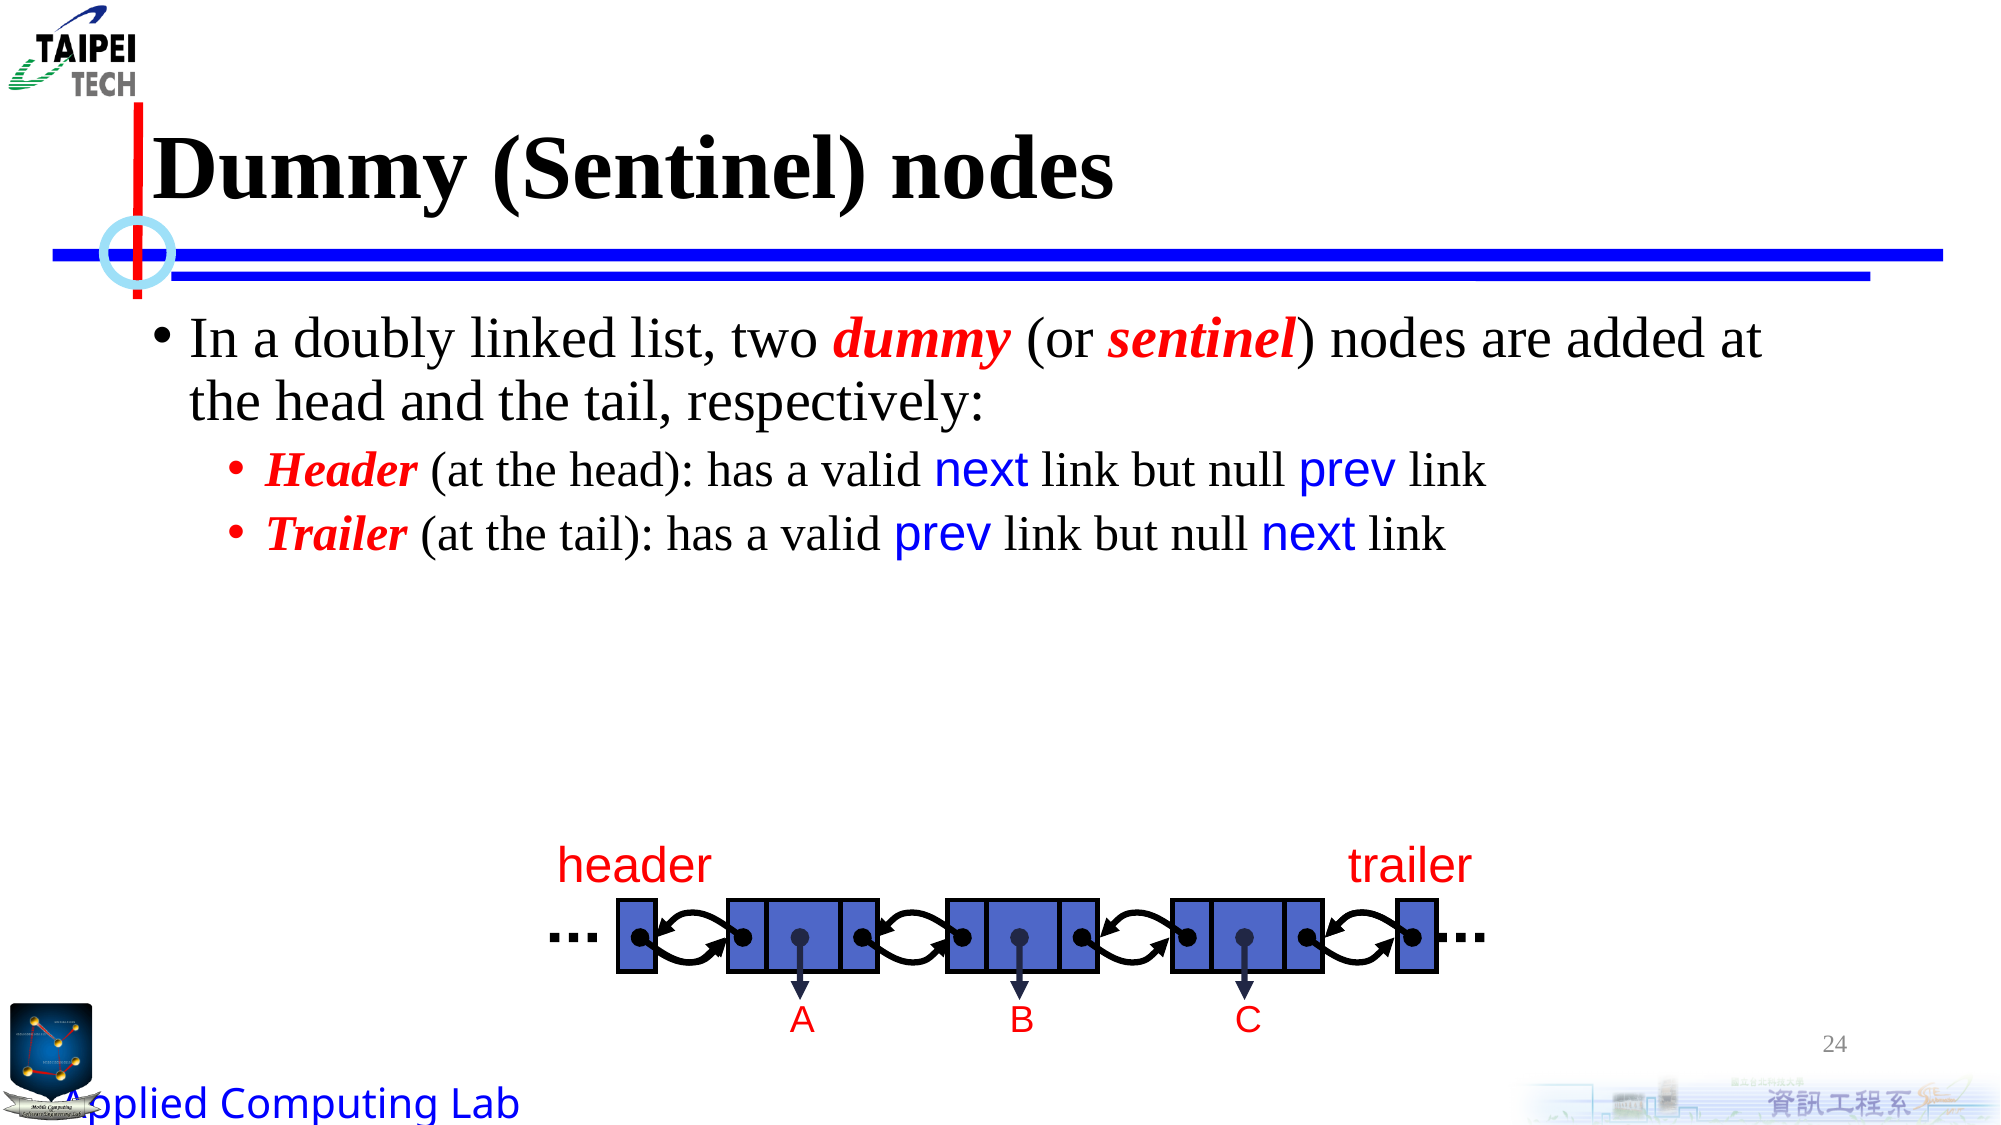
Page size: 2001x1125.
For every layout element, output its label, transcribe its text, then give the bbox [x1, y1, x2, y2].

picture [0, 0, 143, 102]
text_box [874, 899, 1099, 1049]
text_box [1099, 899, 1395, 1049]
title Dummy (Sentinel) nodes [137, 59, 1863, 278]
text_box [655, 899, 874, 1049]
slide_number 24 [1412, 1012, 1863, 1073]
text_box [537, 824, 732, 972]
picture [0, 999, 102, 1125]
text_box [1324, 824, 1489, 972]
list In a doubly linked list, two dummy (or sentinel) nodes are added at the head and the tail, respectively: Header (at the head): has a valid next link but null prev link Trailer (at the tail): has a valid prev link but null next link [137, 299, 1863, 1014]
